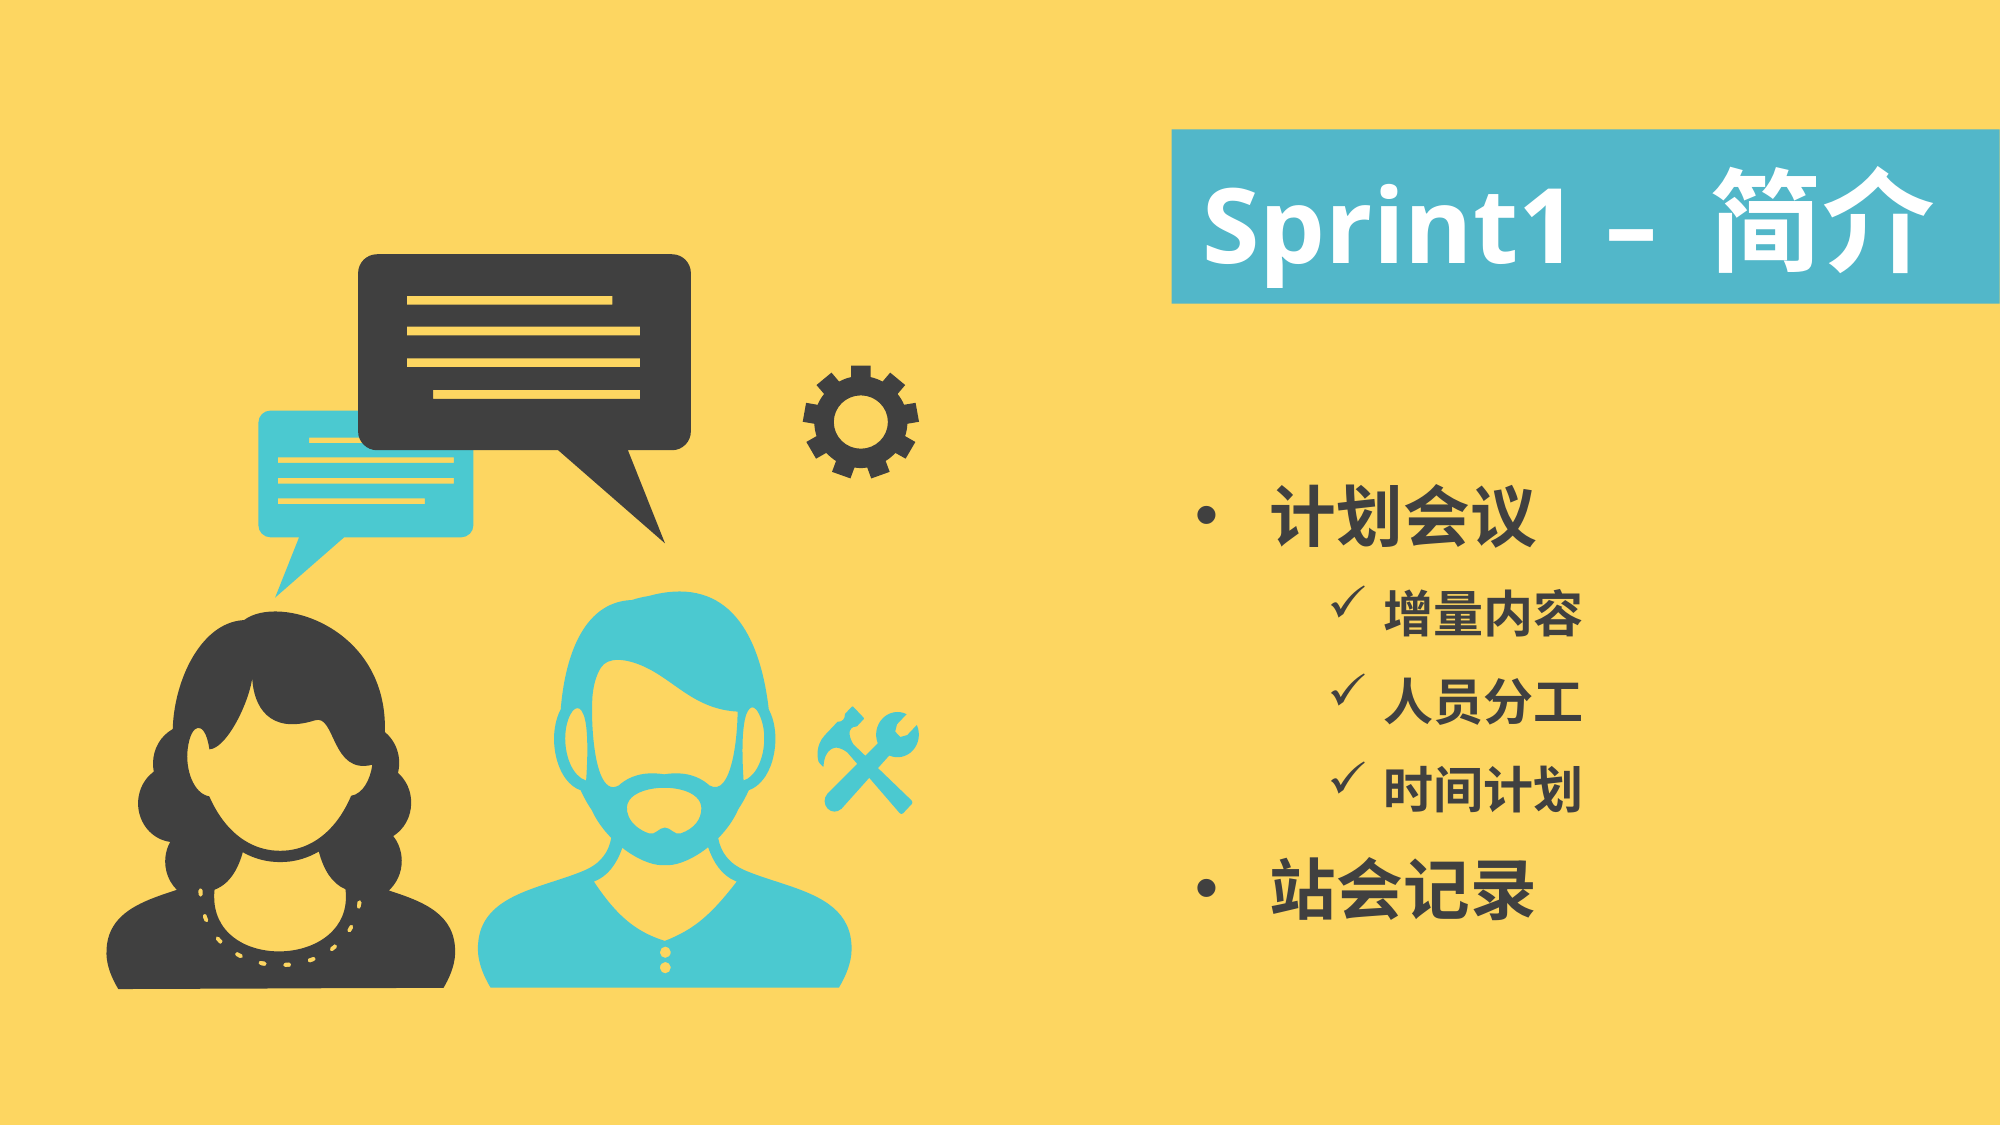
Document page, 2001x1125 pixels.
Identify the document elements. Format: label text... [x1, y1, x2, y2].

text_box [817, 706, 919, 814]
text_box [358, 254, 691, 544]
text_box [802, 365, 920, 479]
text_box [1171, 128, 2000, 305]
text_box [477, 591, 852, 988]
text_box Sprint1 – 简介 [1187, 143, 2000, 419]
text_box 计划会议 增量内容 人员分工 时间计划 站会记录 [874, 449, 1858, 937]
text_box [258, 410, 474, 598]
text_box [106, 611, 456, 990]
